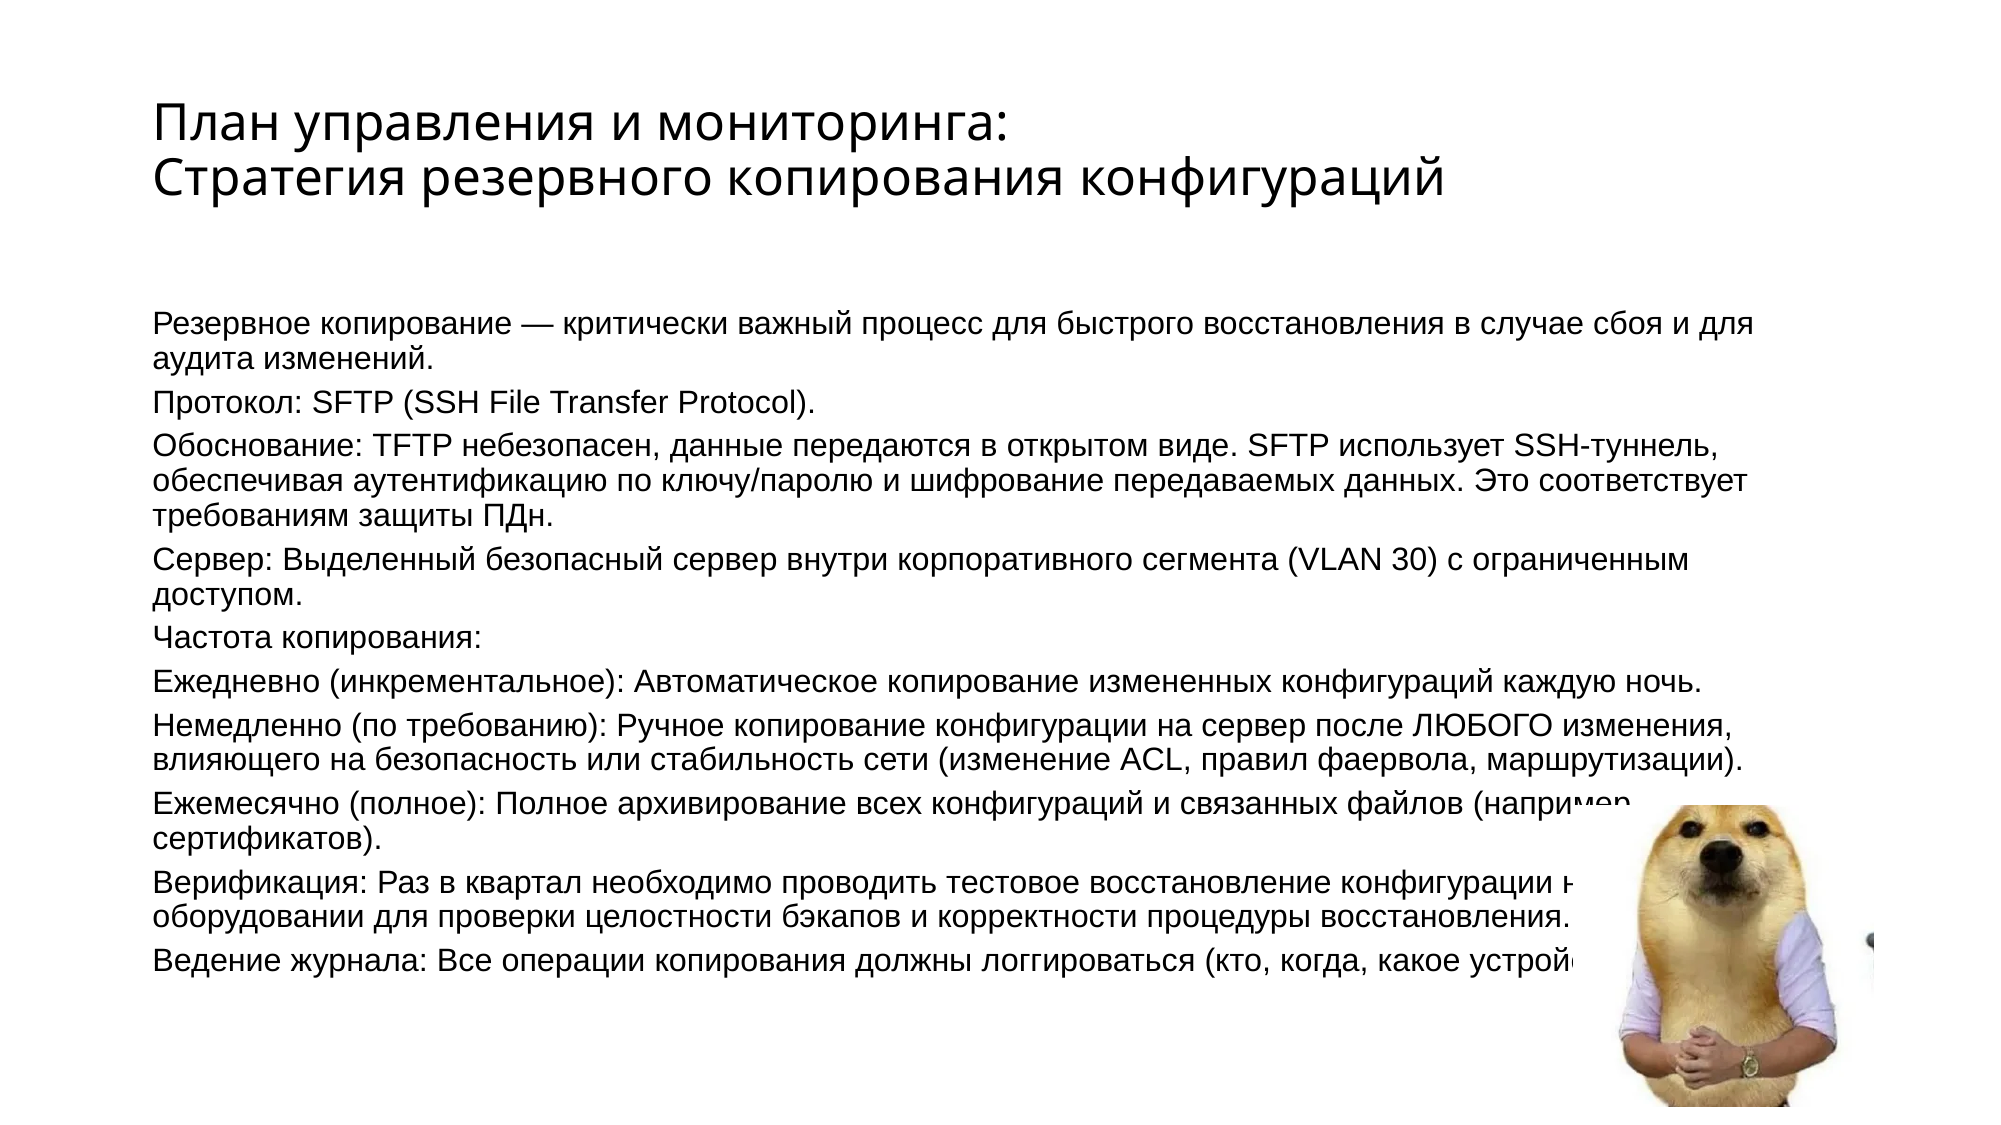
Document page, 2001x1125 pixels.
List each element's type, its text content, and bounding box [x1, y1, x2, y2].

picture [1573, 805, 1874, 1107]
list Резервное копирование — критически важный процесс для быстрого восстановления в случае сбоя и для аудита изменений. Протокол: SFTP (SSH File Transfer Protocol). Обоснование: TFTP небезопасен, данные передаются в открытом виде. SFTP использует SSH-туннель, обеспечивая аутентификацию по ключу/паролю и шифрование передаваемых данных. Это соответствует требованиям защиты ПДн. Сервер: Выделенный безопасный сервер внутри корпоративного сегмента (VLAN 30) с ограниченным доступом. Частота копирования: Ежедневно (инкрементальное): Автоматическое копирование измененных конфигураций каждую ночь. Немедленно (по требованию): Ручное копирование конфигурации на сервер после ЛЮБОГО изменения, влияющего на безопасность или стабильность сети (изменение ACL, правил фаервола, маршрутизации). Ежемесячно (полное): Полное архивирование всех конфигураций и связанных файлов (например, сертификатов). Верификация: Раз в квартал необходимо проводить тестовое восстановление конфигурации на резервном оборудовании для проверки целостности бэкапов и корректности процедуры восстановления. Ведение журнала: Все операции копирования должны логгироваться (кто, когда, какое устройство). [137, 299, 1863, 1014]
title План управления и мониторинга: Стратегия резервного копирования конфигураций [137, 86, 1863, 278]
